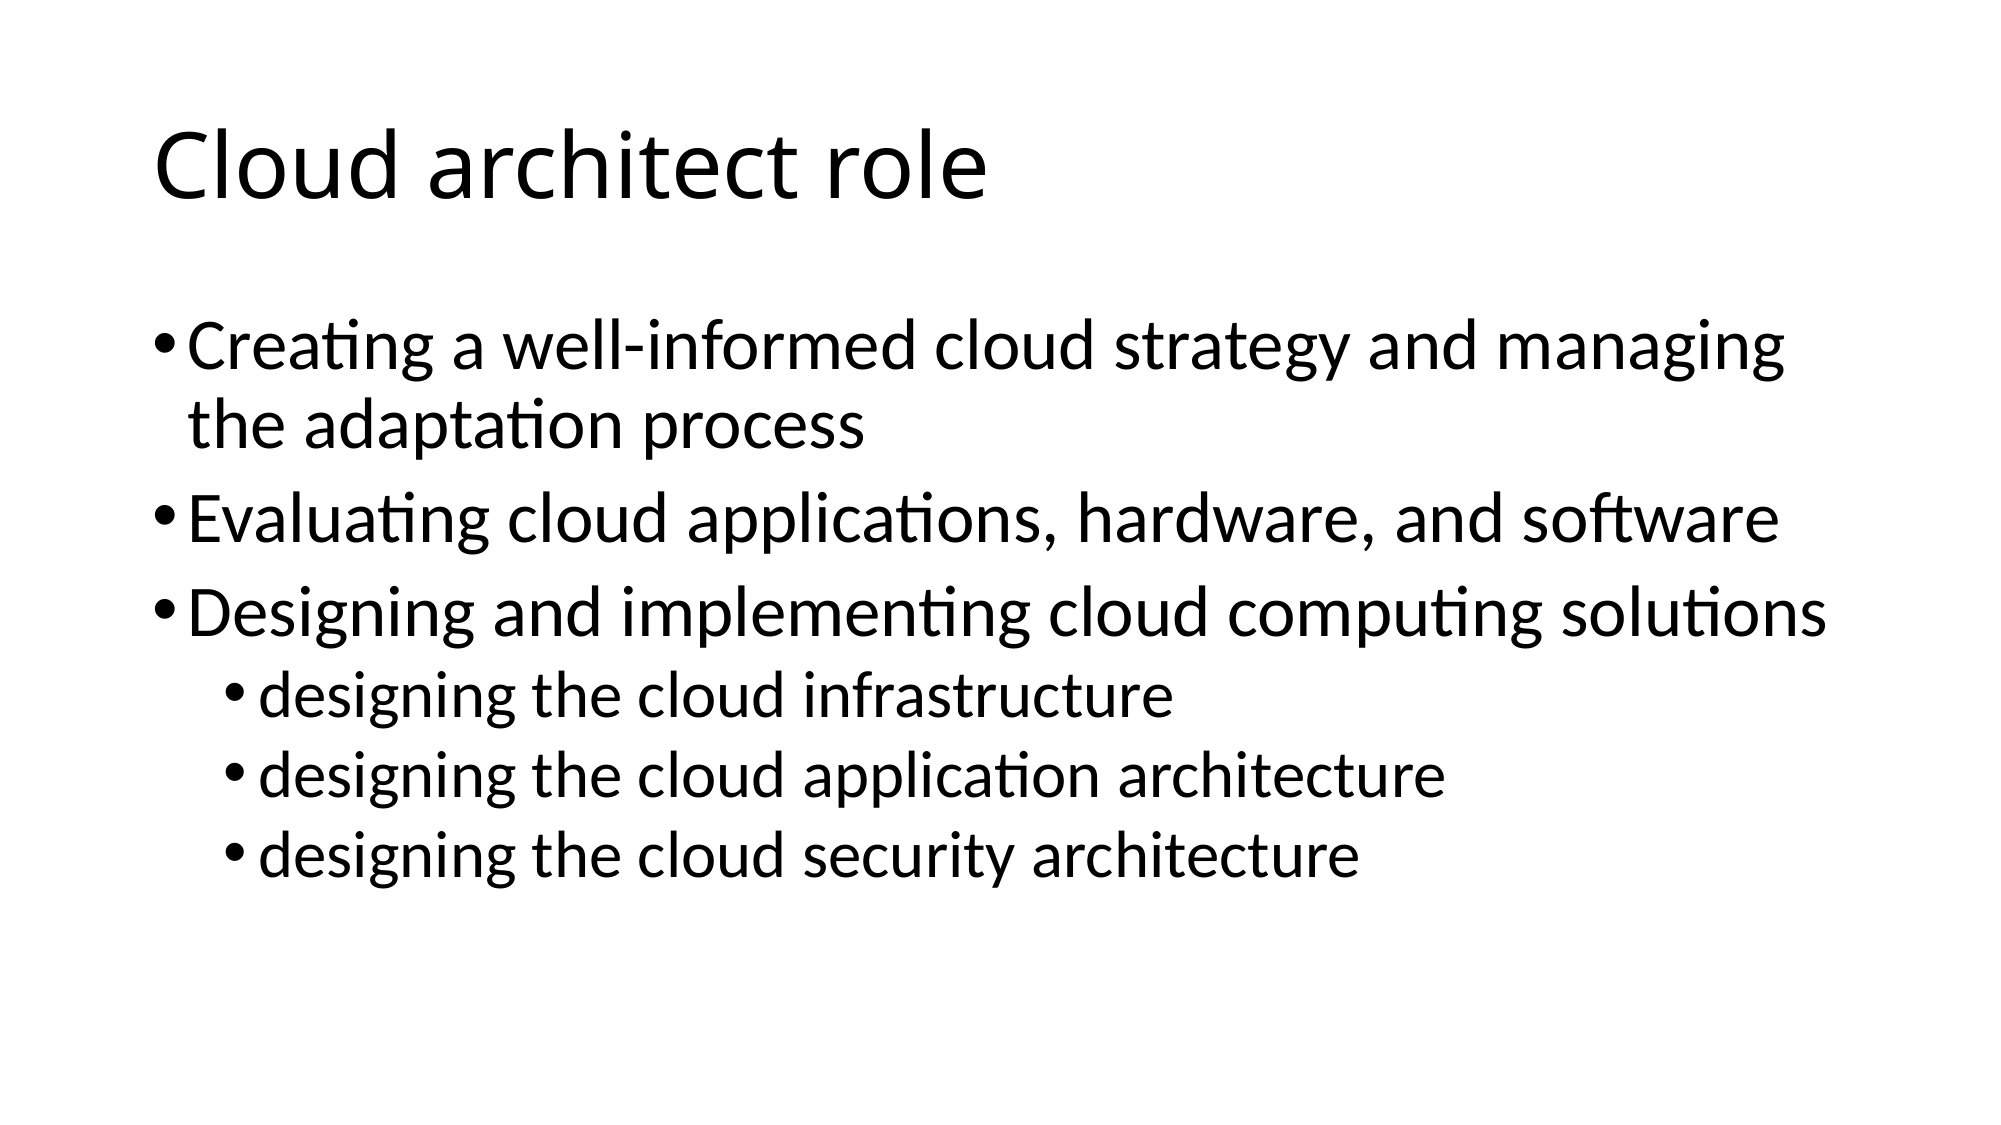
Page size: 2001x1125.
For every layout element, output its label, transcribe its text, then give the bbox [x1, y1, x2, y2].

list Creating a well-informed cloud strategy and managing the adaptation process Evaluating cloud applications, hardware, and software Designing and implementing cloud computing solutions designing the cloud infrastructure designing the cloud application architecture designing the cloud security architecture [137, 299, 1863, 1014]
title Cloud architect role [137, 59, 1863, 278]
